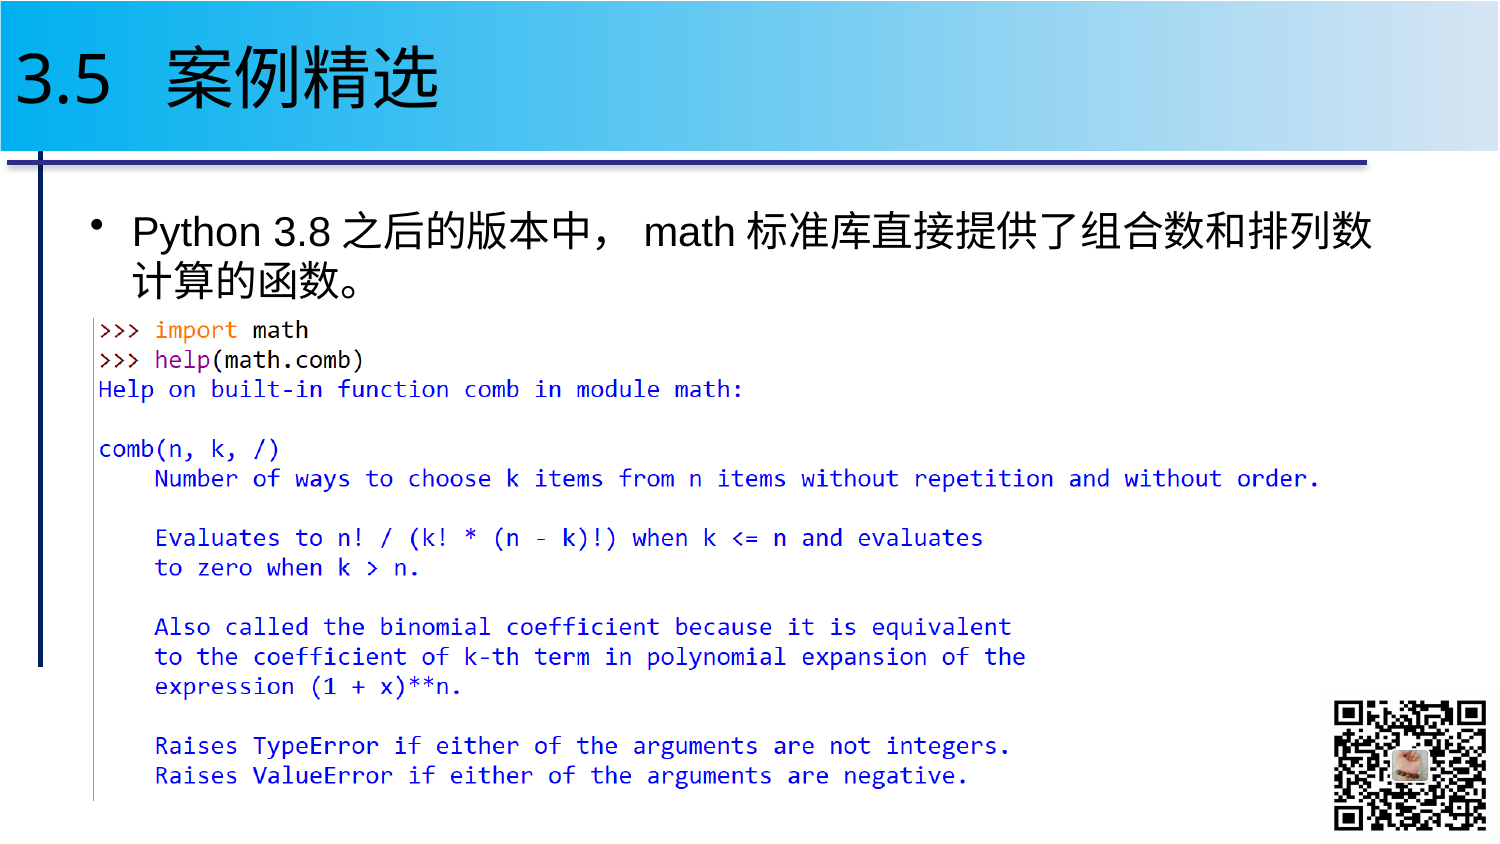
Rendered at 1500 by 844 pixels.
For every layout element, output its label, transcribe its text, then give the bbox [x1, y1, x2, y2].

picture [93, 318, 1498, 841]
title 3.5 案例精选 [0, 1, 1498, 152]
list Python 3.8之后的版本中，math标准库直接提供了组合数和排列数计算的函数。 [74, 196, 1426, 755]
